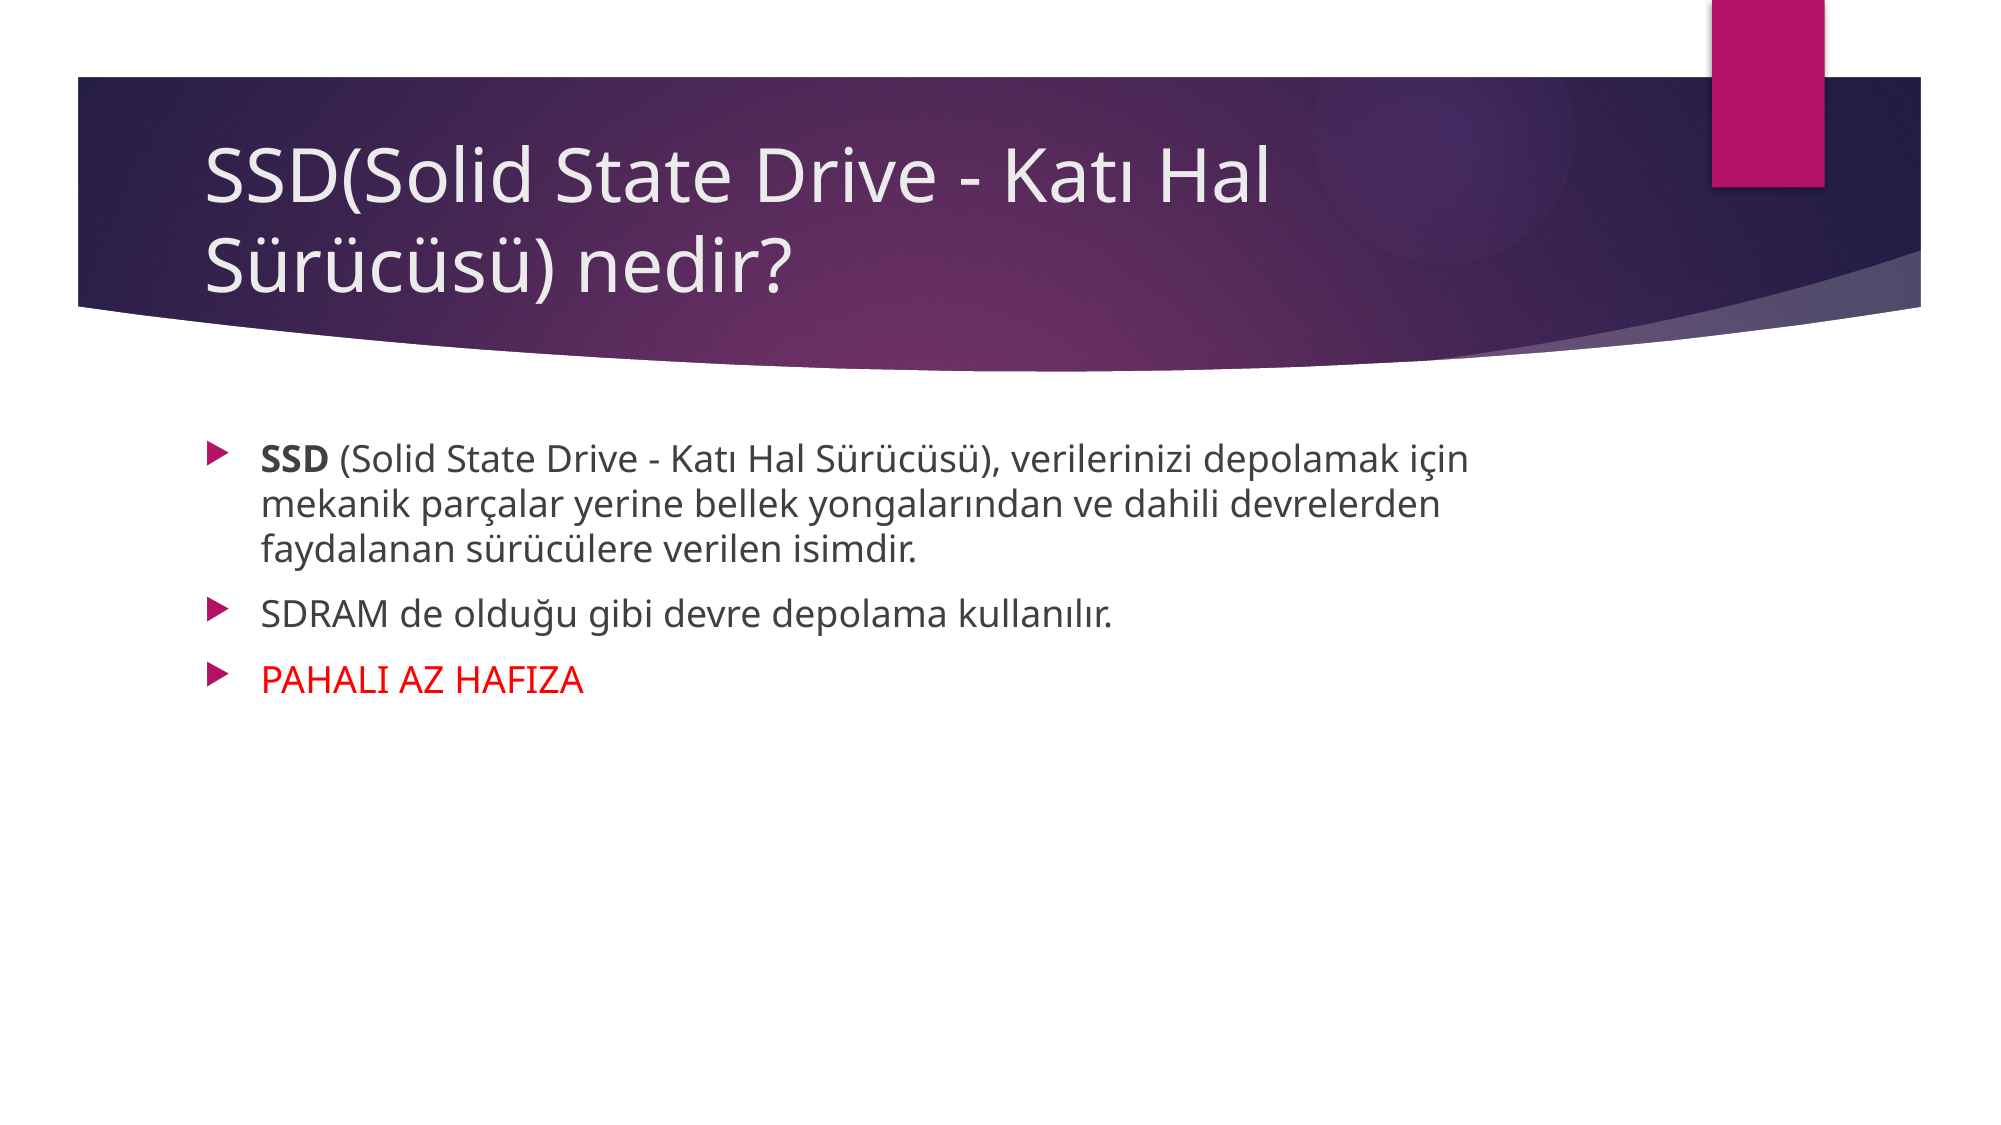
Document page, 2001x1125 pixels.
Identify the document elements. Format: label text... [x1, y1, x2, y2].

list SSD (Solid State Drive - Katı Hal Sürücüsü), verilerinizi depolamak için mekanik parçalar yerine bellek yongalarından ve dahili devrelerden faydalanan sürücülere verilen isimdir. SDRAM de olduğu gibi devre depolama kullanılır. PAHALI AZ HAFIZA [189, 427, 1638, 988]
title SSD(Solid State Drive - Katı Hal Sürücüsü) nedir? [189, 159, 1627, 276]
